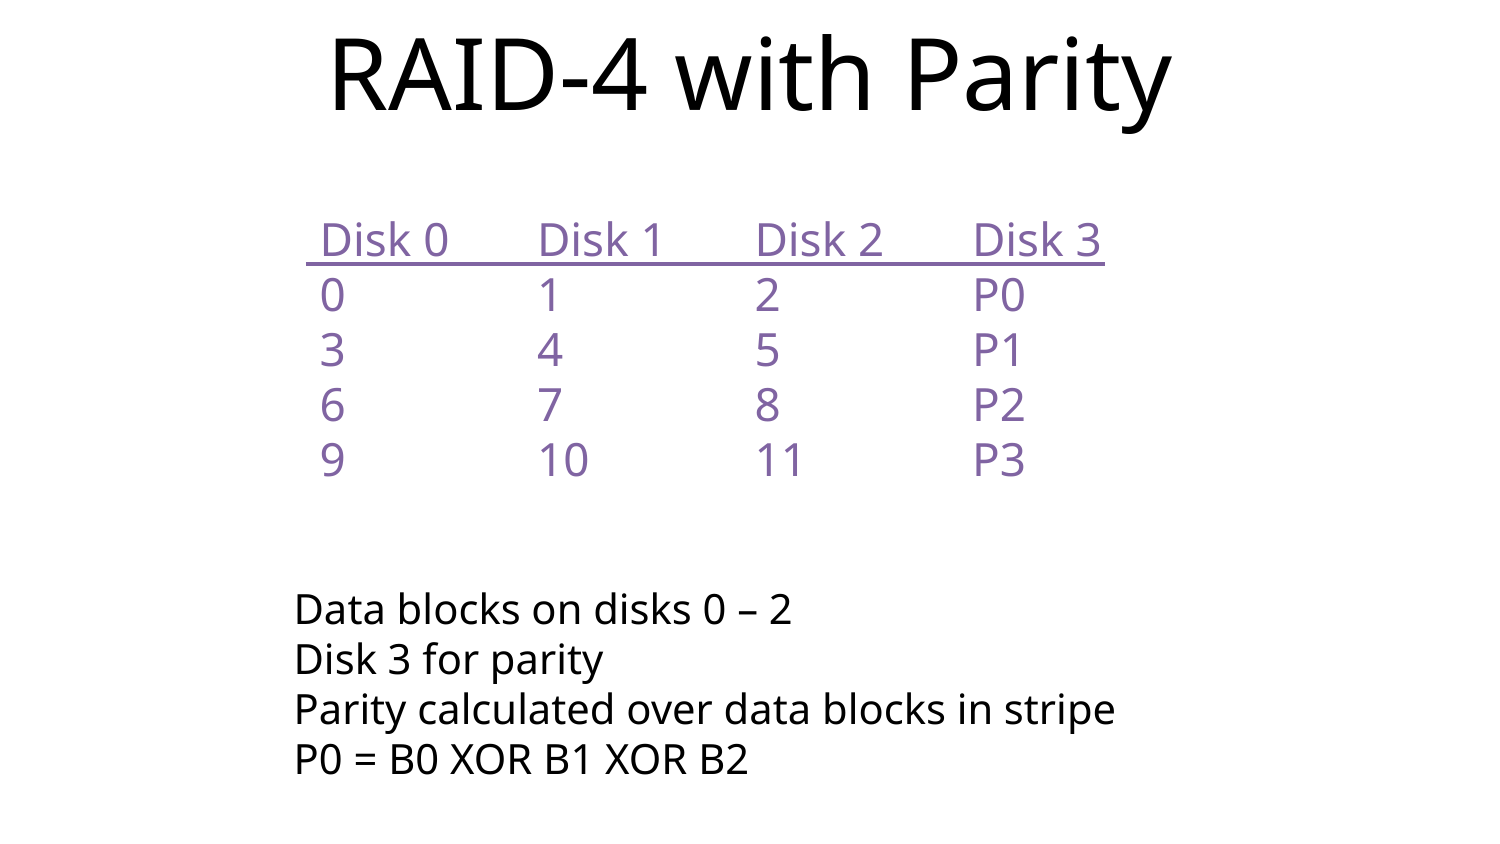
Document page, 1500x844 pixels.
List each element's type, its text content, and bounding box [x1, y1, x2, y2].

text_box Data blocks on disks 0 – 2 Disk 3 for parity Parity calculated over data blocks in stripe P0 = B0 XOR B1 XOR B2 [278, 575, 1132, 790]
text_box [305, 210, 1105, 489]
title RAID-4 with Parity [75, 0, 1425, 141]
